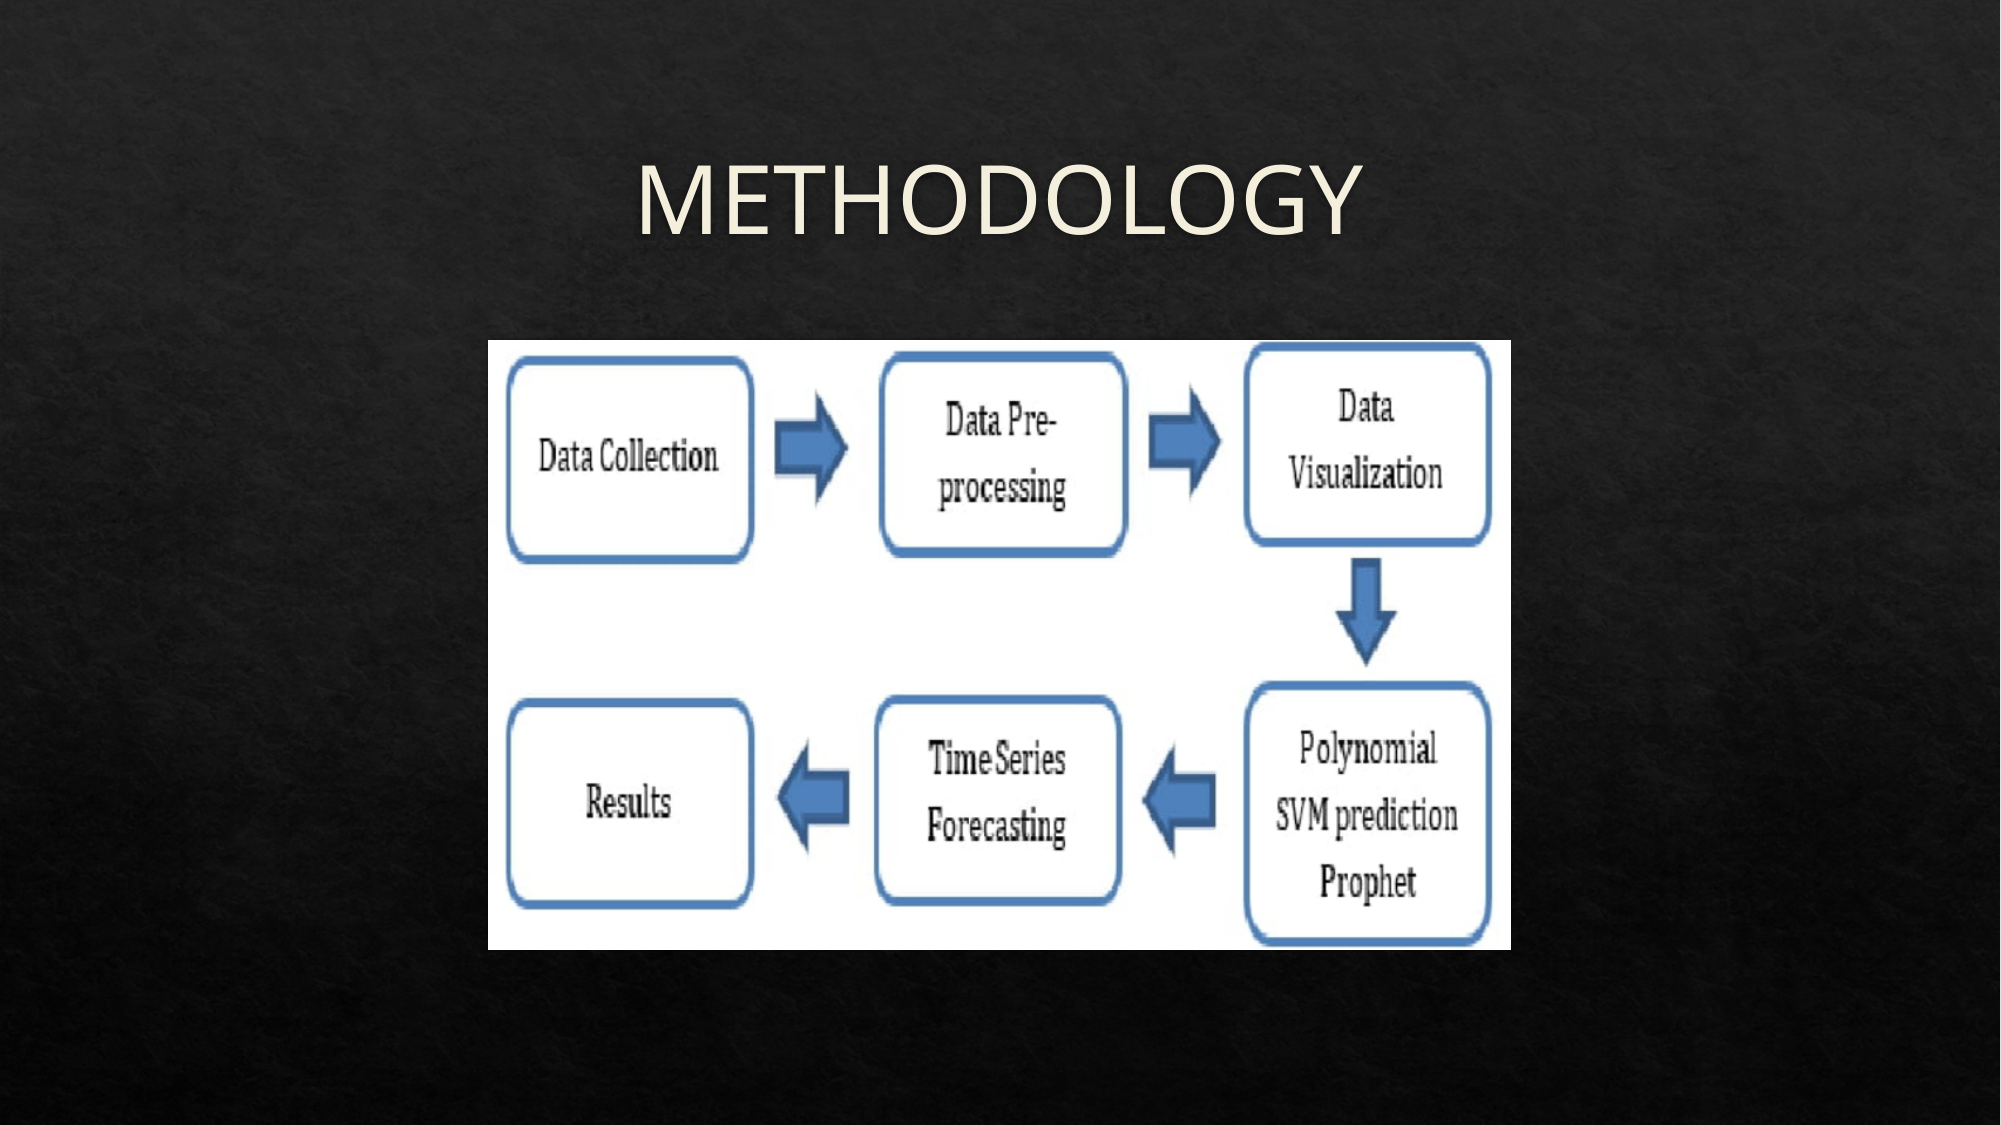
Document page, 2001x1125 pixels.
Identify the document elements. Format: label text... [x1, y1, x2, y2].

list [487, 340, 1511, 951]
title METHODOLOGY [149, 99, 1849, 307]
